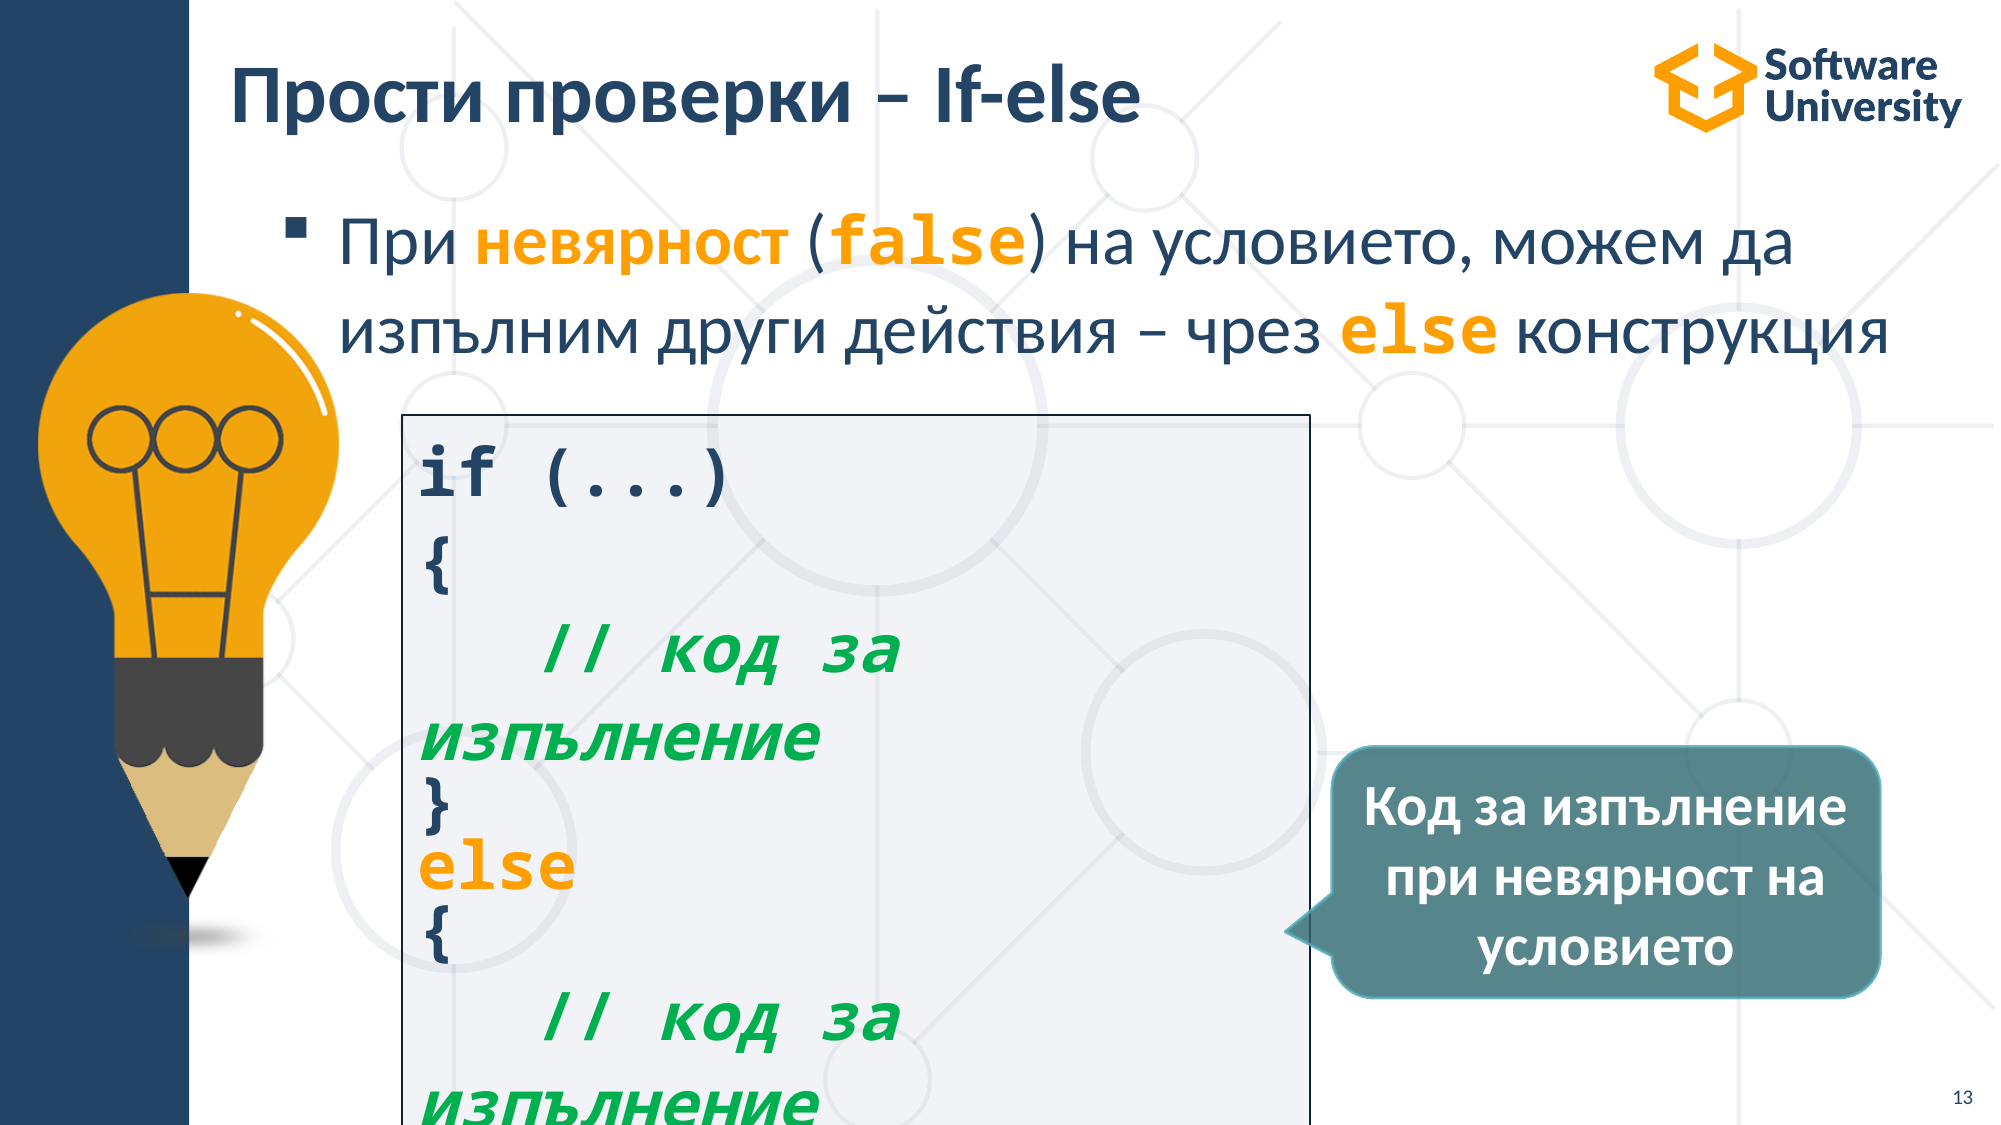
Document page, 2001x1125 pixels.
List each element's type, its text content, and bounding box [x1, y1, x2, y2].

picture [1641, 31, 1973, 145]
title Прости проверки – If-else [212, 16, 1628, 162]
list При невярност (false) на условието, можем да изпълним други действия – чрез еlse конструкция [262, 184, 1990, 1094]
picture [38, 293, 262, 961]
text_box if (...) { // код за изпълнение } else { // код за изпълнение } [402, 414, 1310, 1125]
text_box Код за изпълнение при невярност на условието [1283, 744, 1883, 1001]
text_box 13 [1927, 1067, 1989, 1117]
